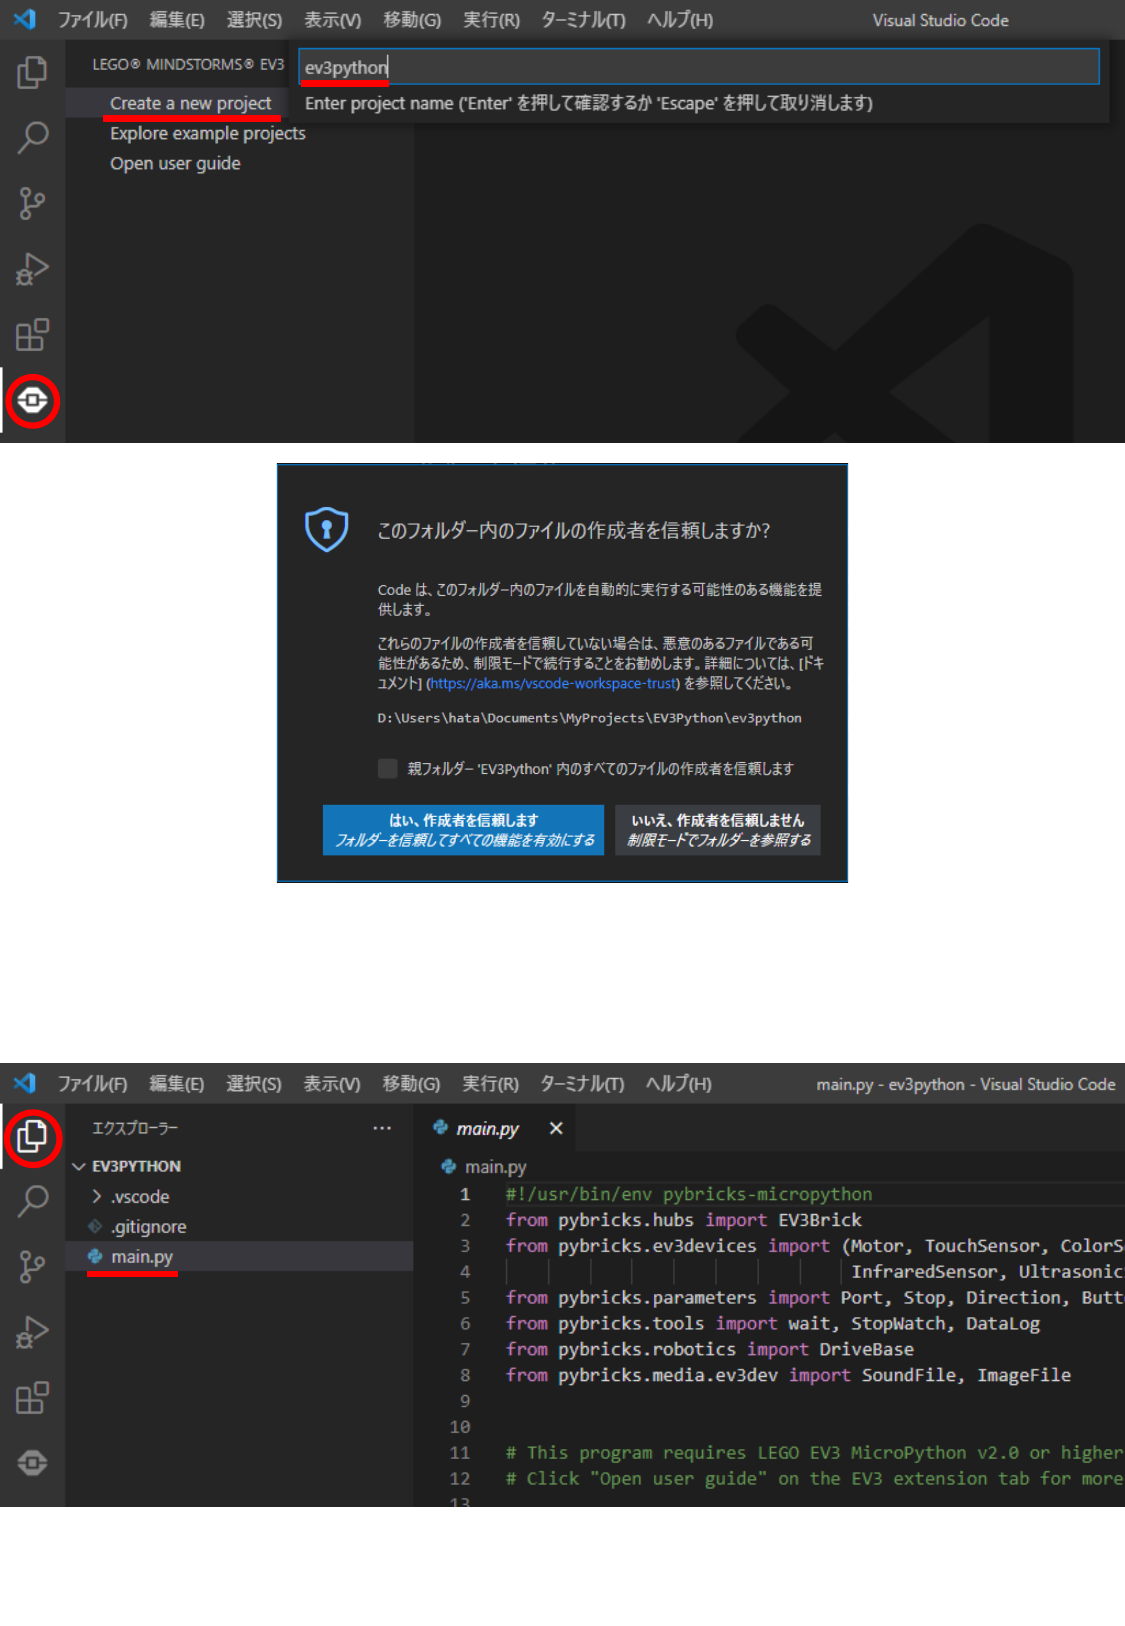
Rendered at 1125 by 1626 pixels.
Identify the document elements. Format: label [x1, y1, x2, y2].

picture [0, 1063, 1125, 1507]
picture [276, 463, 849, 883]
picture [0, 0, 1125, 443]
